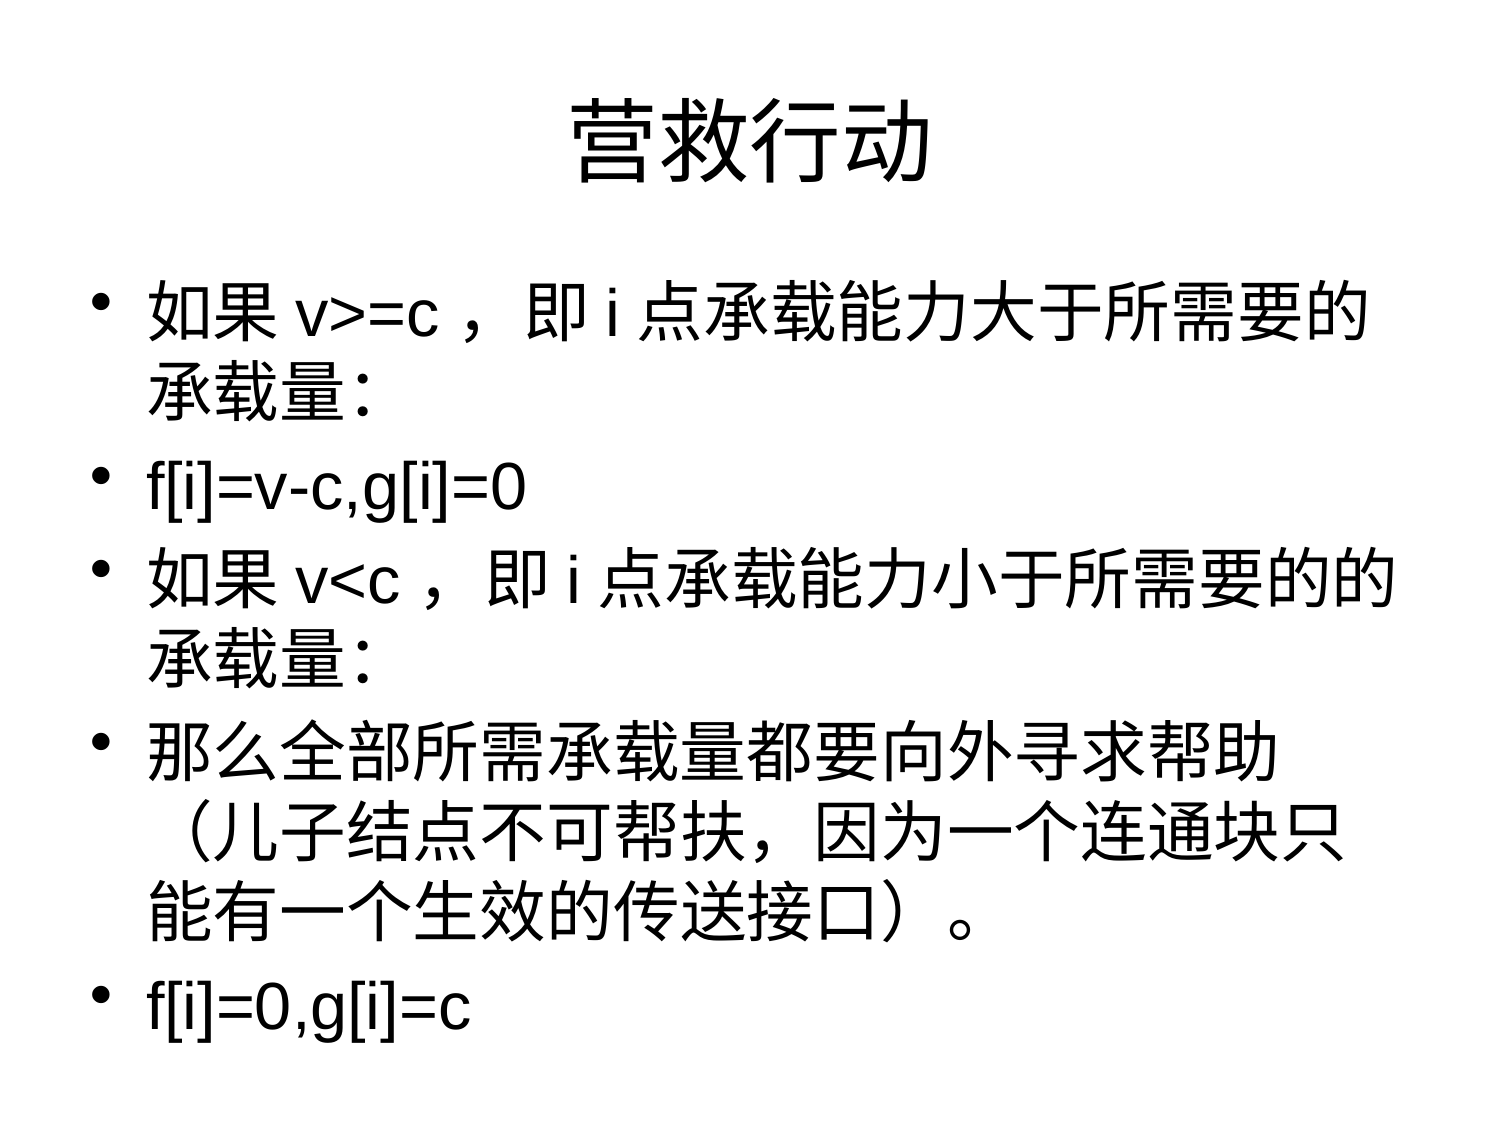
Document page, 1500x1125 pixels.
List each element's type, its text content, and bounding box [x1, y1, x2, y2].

title 营救行动 [74, 44, 1426, 233]
list 如果v>=c，即i点承载能力大于所需要的承载量： f[i]=v-c,g[i]=0 如果v<c，即i点承载能力小于所需要的的承载量： 那么全部所需承载量都要向外寻求帮助（儿子结点不可帮扶，因为一个连通块只能有一个生效的传送接口）。 f[i]=0,g[i]=c [74, 262, 1426, 1006]
